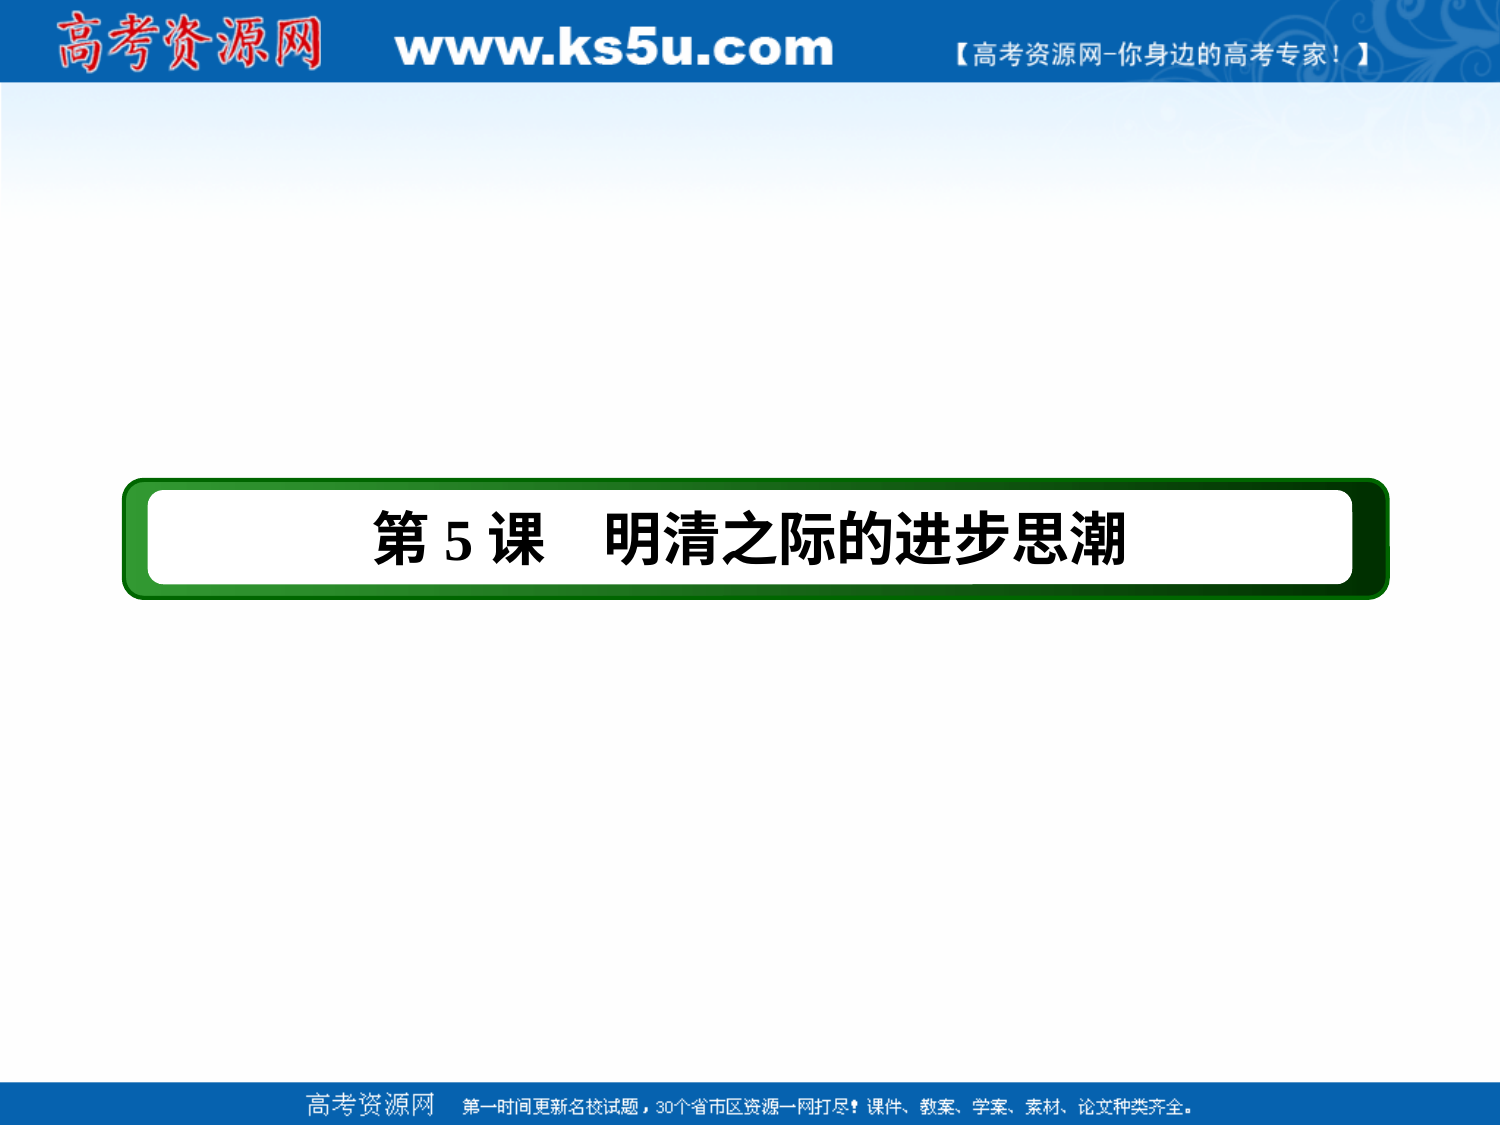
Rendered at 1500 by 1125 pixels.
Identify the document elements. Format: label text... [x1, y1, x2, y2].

picture [0, 0, 1500, 1125]
text_box 第5课 明清之际的进步思潮 [147, 490, 1353, 585]
text_box [123, 479, 1388, 598]
